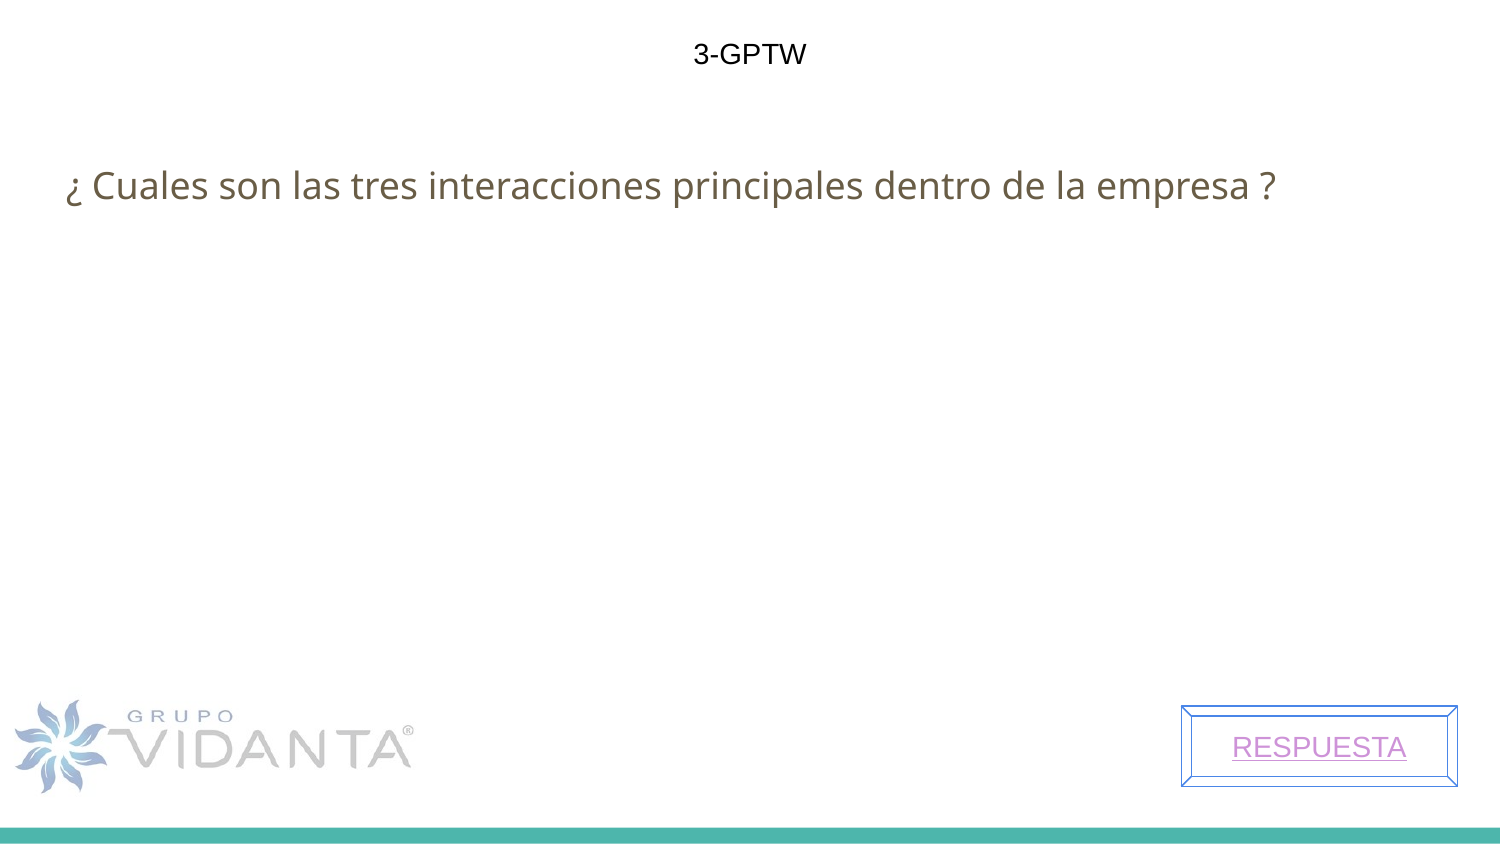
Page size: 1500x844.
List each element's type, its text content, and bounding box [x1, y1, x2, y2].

text_box RESPUESTA [1181, 706, 1458, 787]
list 3-GPTW ¿ Cuales son las tres interacciones principales dentro de la empresa ? [51, 20, 1449, 562]
picture [0, 673, 431, 820]
